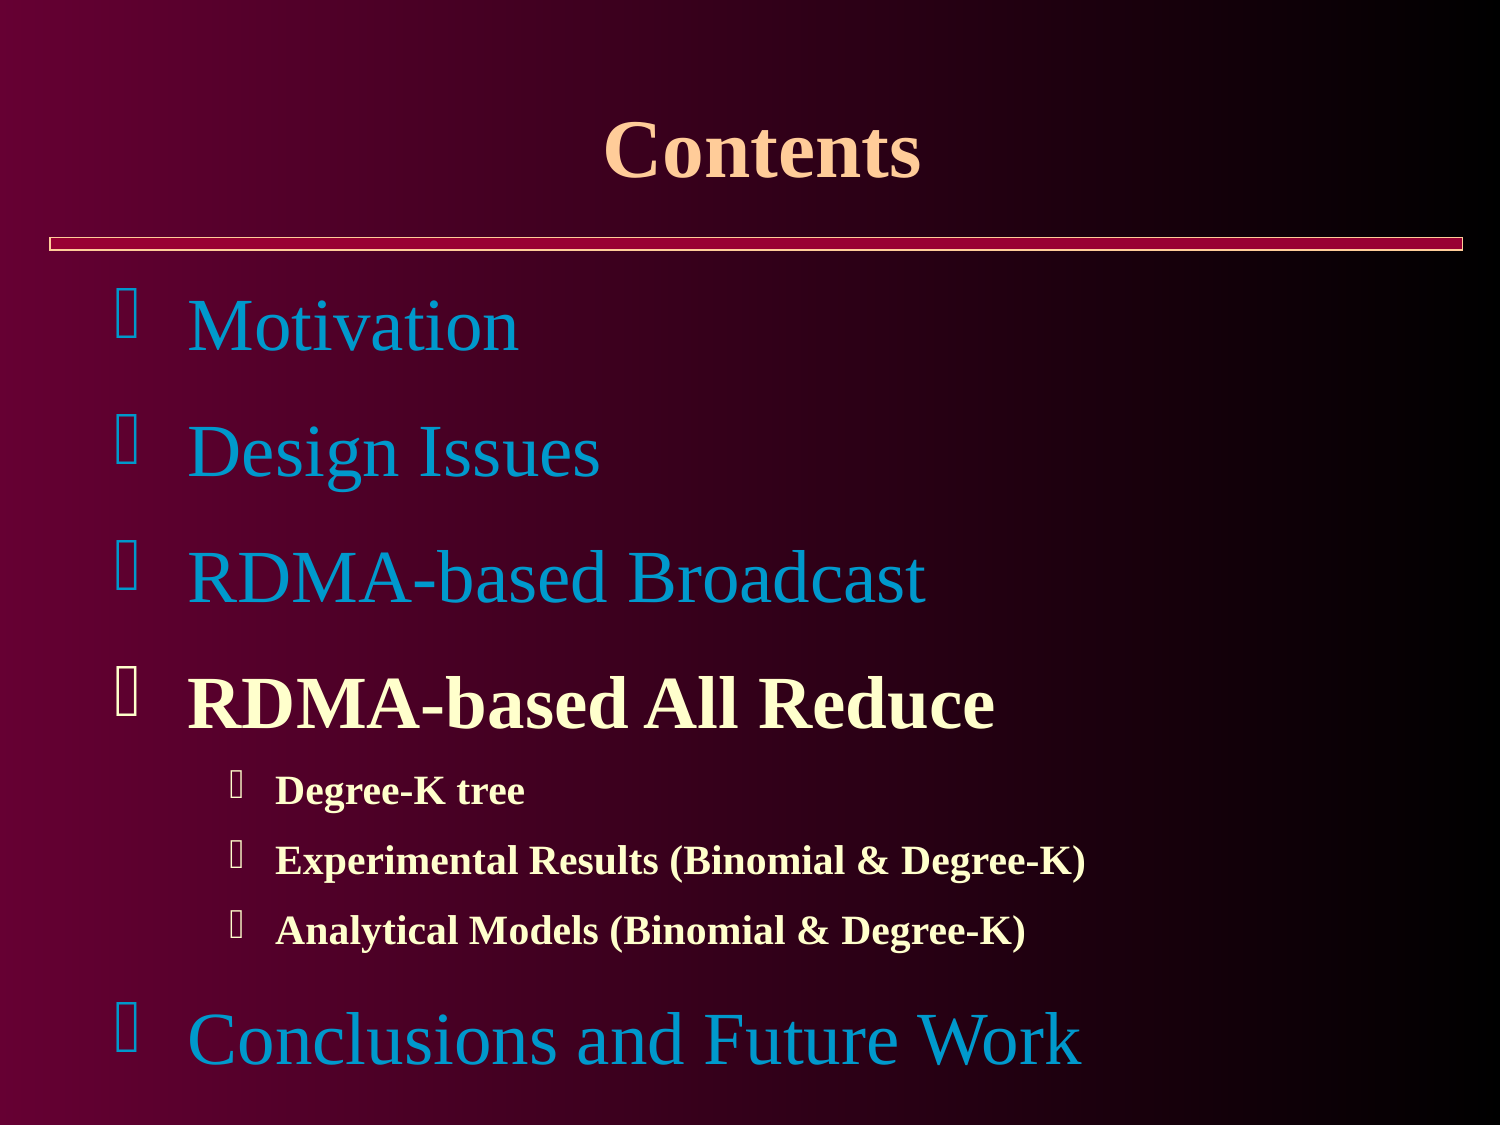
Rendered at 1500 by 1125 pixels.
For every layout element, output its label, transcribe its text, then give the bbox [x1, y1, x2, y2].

text_box [49, 237, 99, 250]
text_box [1188, 237, 1463, 250]
title Contents [125, 50, 1400, 237]
text_box Motivation Design Issues RDMA-based Broadcast RDMA-based All Reduce Degree-K tree Experimental Results (Binomial & Degree-K) Analytical Models (Binomial & Degree-K) Conclusions and Future Work [99, 231, 1188, 1087]
